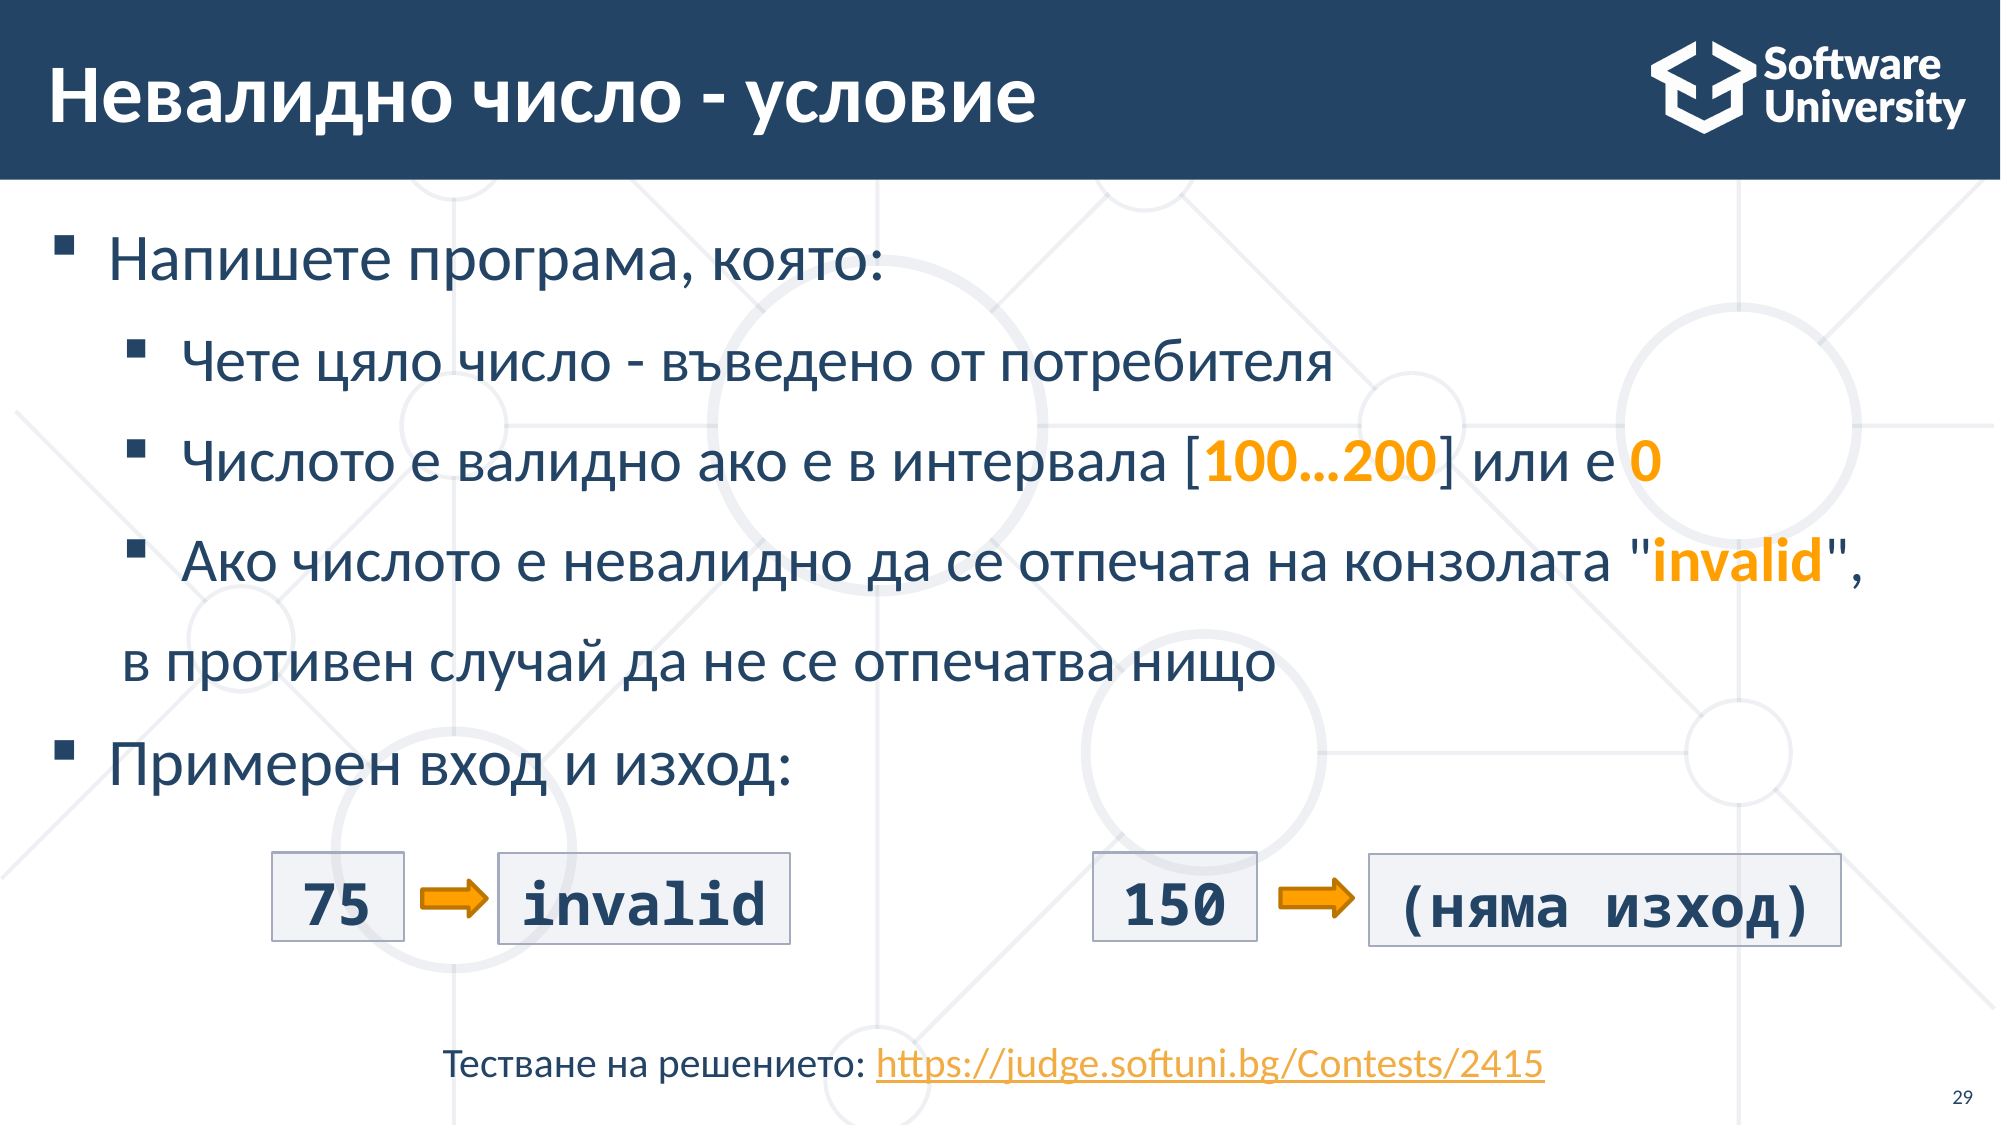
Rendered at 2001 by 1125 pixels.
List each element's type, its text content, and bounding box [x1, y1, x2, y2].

list Напишете програма, която: Чете цяло число - въведено от потребителя Числото е валидно ако е в интервала [100…200] или е 0 Ако числото е невалидно да се отпечата на конзолата "invalid", в противен случай да не се отпечатва нищо Примерен вход и изход: [31, 207, 1968, 1122]
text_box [1092, 852, 1842, 945]
picture [1651, 41, 1966, 134]
slide_number 29 [1927, 1067, 1989, 1117]
title Невалидно число - условие [31, 16, 1625, 162]
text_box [271, 852, 790, 942]
text_box Тестване на решението: https://judge.softuni.bg/Contests/2415 [124, 1028, 1863, 1094]
